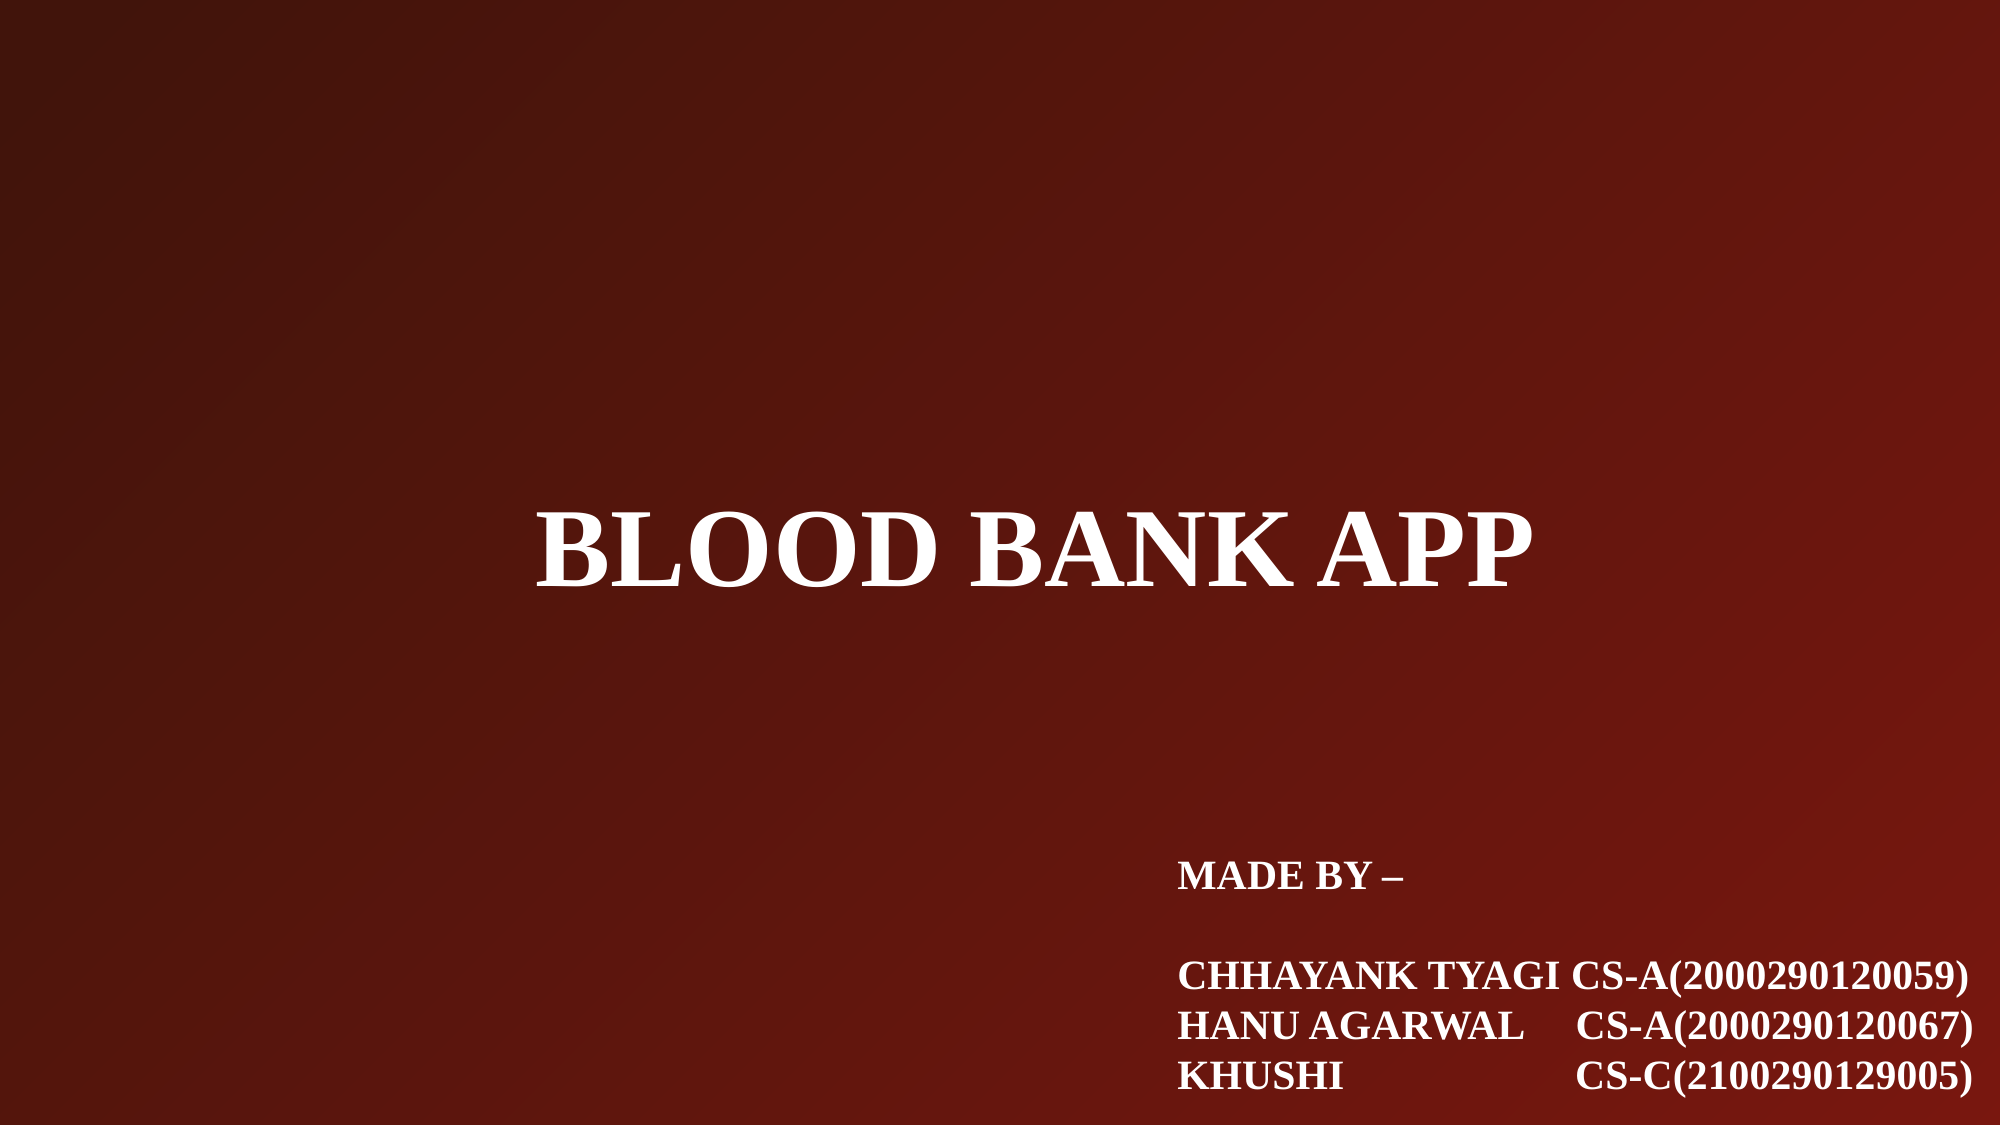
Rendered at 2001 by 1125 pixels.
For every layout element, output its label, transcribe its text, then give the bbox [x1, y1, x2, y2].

title BLOOD BANK APP [173, 448, 1899, 667]
text_box MADE BY – CHHAYANK TYAGI CS-A(2000290120059) HANU AGARWAL CS-A(2000290120067) KHUSHI CS-C(2100290129005) [1162, 840, 2000, 1106]
